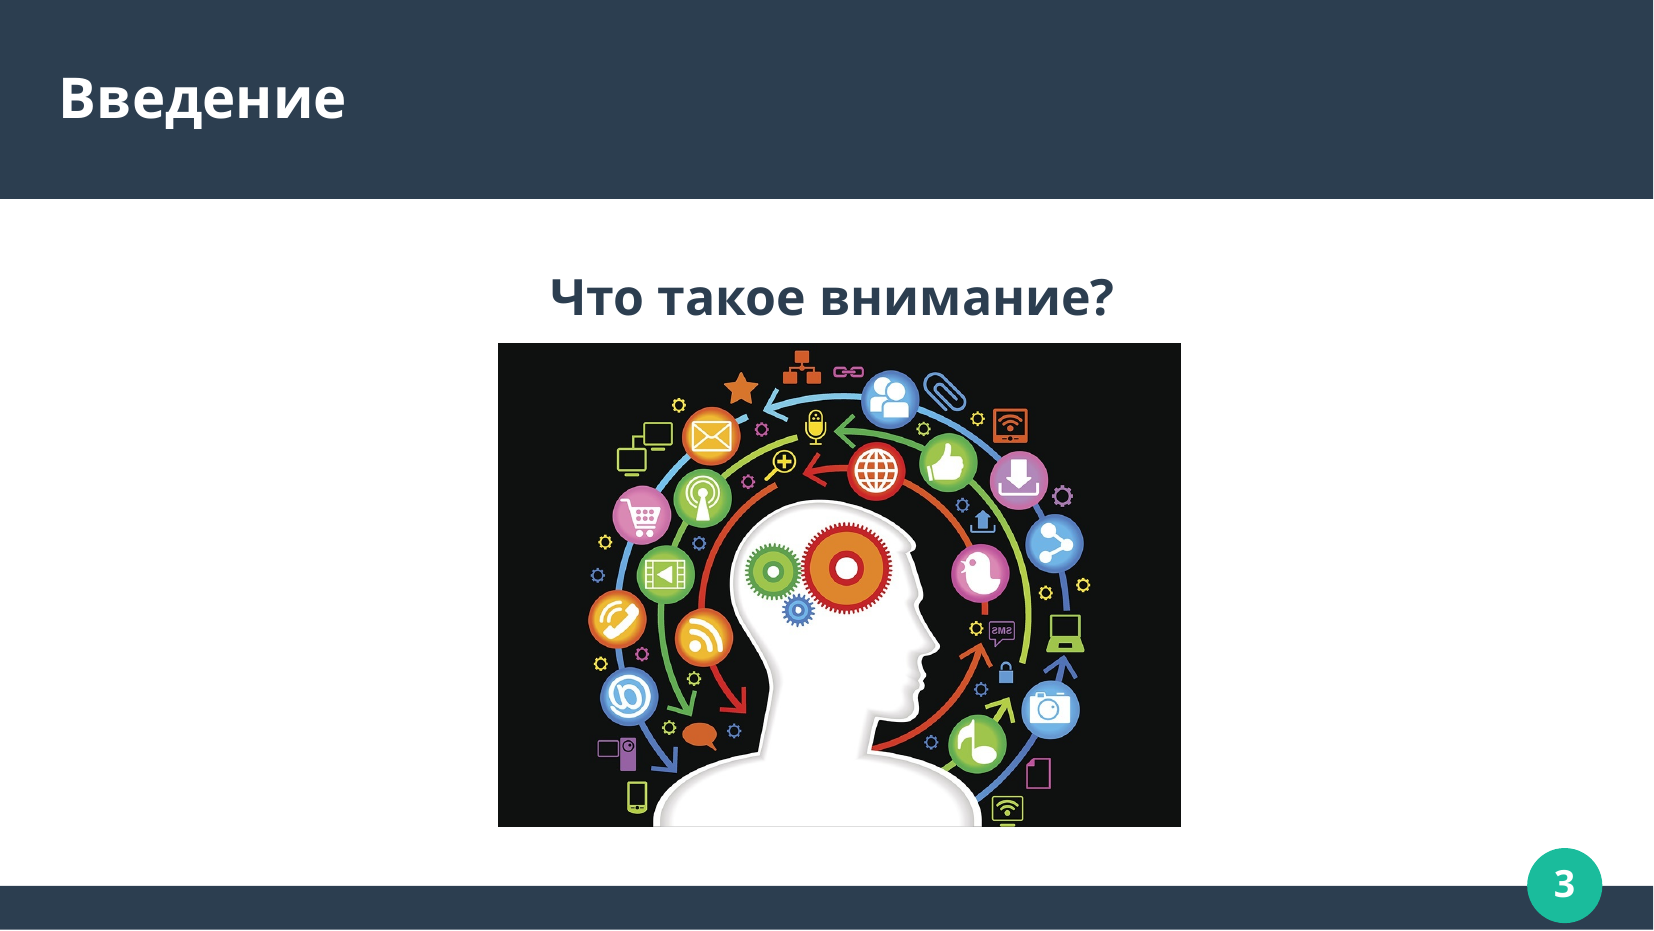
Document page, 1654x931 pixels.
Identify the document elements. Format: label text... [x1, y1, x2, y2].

list Что такое внимание? [29, 265, 1565, 886]
picture [498, 343, 1181, 827]
title Введение [59, 37, 1595, 155]
